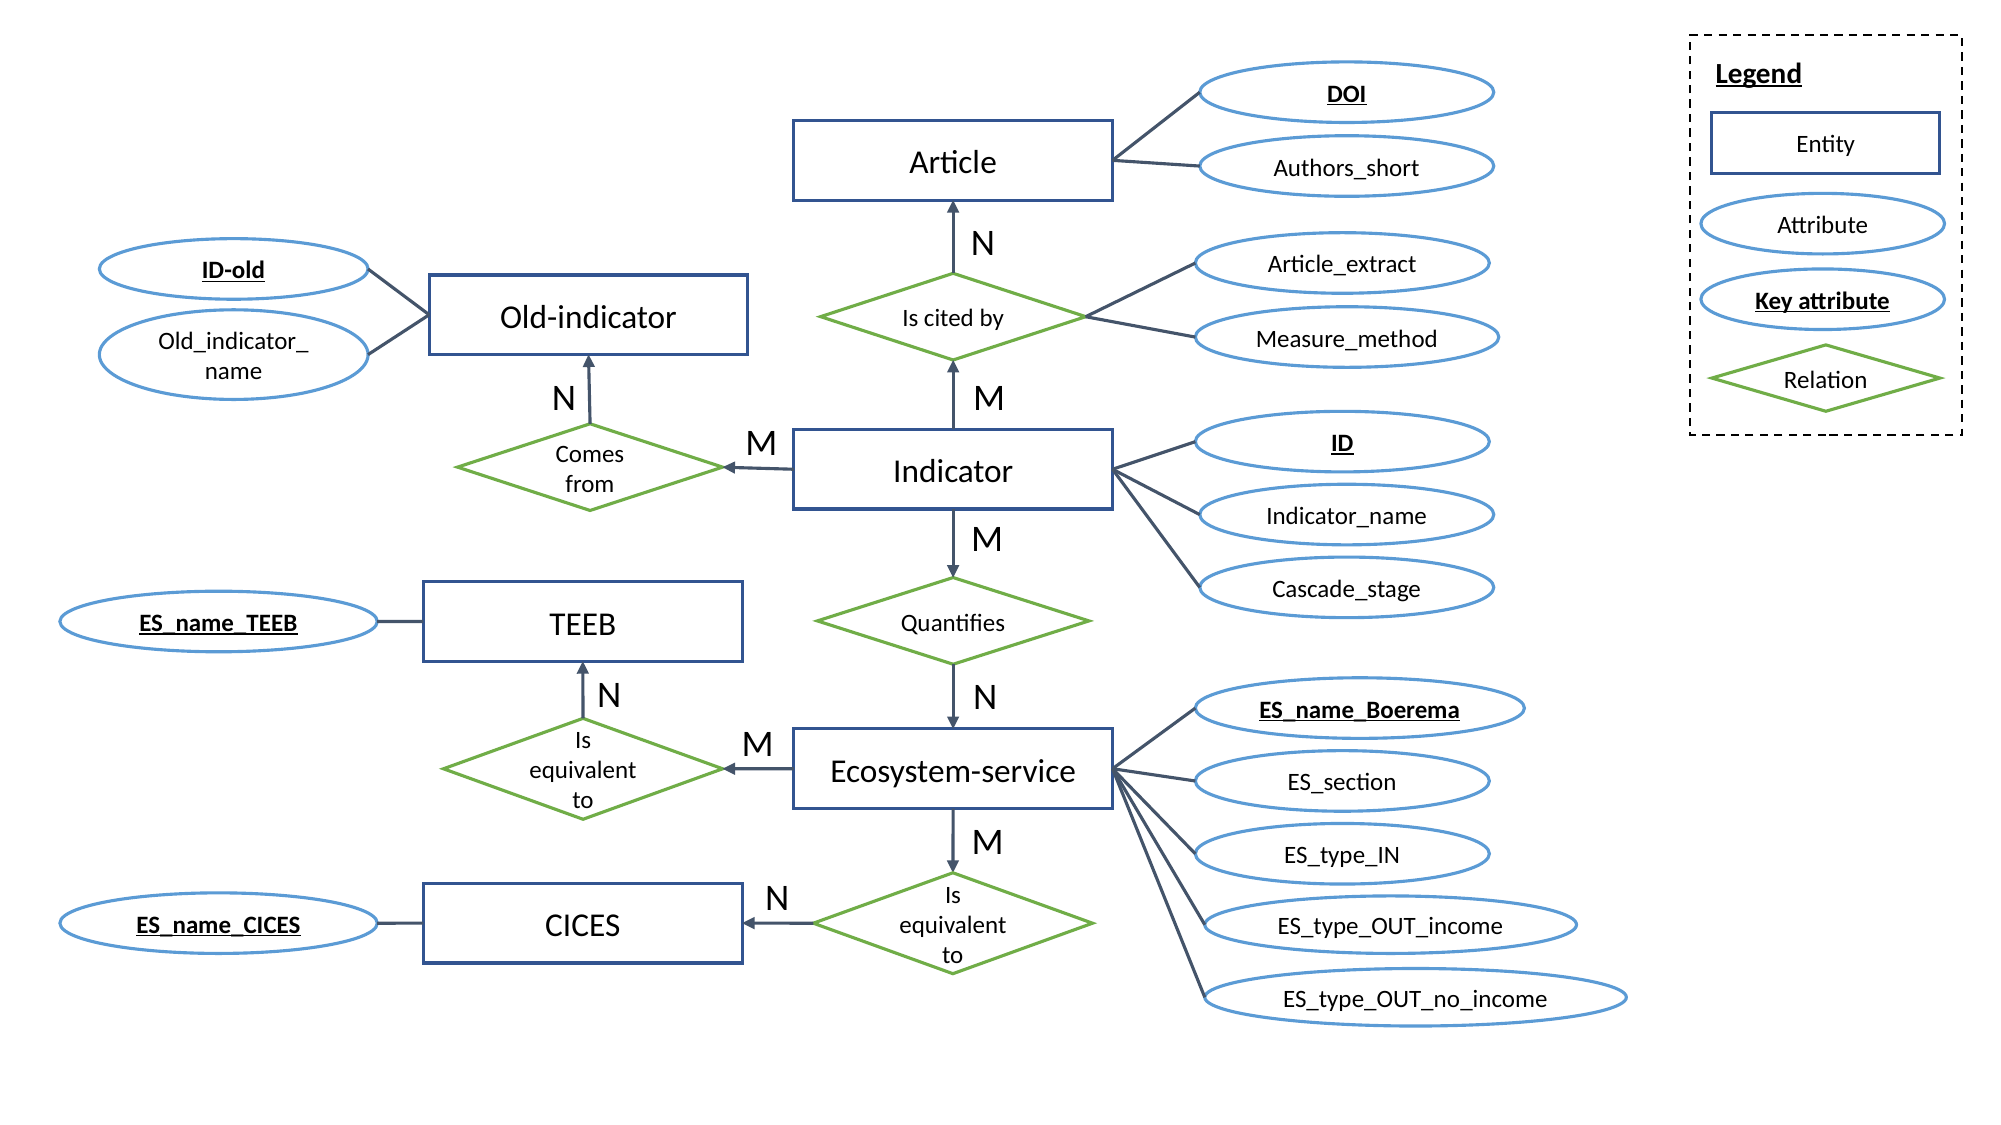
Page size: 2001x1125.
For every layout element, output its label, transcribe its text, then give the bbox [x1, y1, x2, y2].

text_box ES_type_IN [1205, 822, 1491, 886]
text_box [368, 315, 430, 355]
text_box N [582, 662, 638, 723]
text_box Authors_short [1199, 134, 1495, 198]
text_box Is cited by [817, 272, 1085, 361]
text_box ES_type_OUT_income [1205, 894, 1578, 955]
text_box CICES [422, 882, 743, 964]
text_box Comes from [454, 423, 723, 512]
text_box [1112, 92, 1200, 160]
text_box [1689, 34, 1963, 436]
text_box Ecosystem-service [793, 728, 1112, 810]
text_box Old-indicator [428, 274, 749, 356]
text_box M [730, 410, 794, 467]
text_box Article [793, 119, 1114, 201]
text_box ID [1194, 410, 1491, 473]
text_box Is equivalent to [440, 717, 724, 821]
text_box Measure_method [1194, 305, 1500, 369]
text_box DOI [1199, 60, 1495, 124]
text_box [1112, 441, 1196, 470]
text_box Old_indicator_name [98, 308, 369, 401]
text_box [368, 268, 430, 315]
text_box M [726, 711, 790, 768]
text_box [1085, 317, 1196, 338]
text_box Article_extract [1194, 231, 1491, 295]
text_box N [750, 865, 806, 921]
text_box Cascade_stage [1199, 556, 1495, 619]
text_box ES_section [1205, 749, 1491, 813]
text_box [1112, 768, 1205, 998]
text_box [1085, 262, 1196, 317]
text_box Is equivalent to [814, 872, 1096, 975]
text_box N [537, 365, 592, 425]
text_box N [958, 664, 1014, 724]
text_box ES_name_TEEB [58, 590, 378, 653]
text_box Quantifies [813, 576, 1093, 665]
text_box N [956, 210, 1011, 271]
text_box ES_name_CICES [58, 891, 378, 955]
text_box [1112, 469, 1200, 588]
text_box ID-old [98, 237, 369, 301]
text_box ES_name_Boerema [1194, 676, 1526, 740]
text_box M [956, 506, 1019, 567]
text_box Indicator [793, 428, 1114, 510]
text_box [1112, 160, 1200, 166]
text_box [1112, 708, 1196, 768]
text_box M [956, 809, 1020, 870]
text_box TEEB [422, 581, 743, 662]
text_box Indicator_name [1200, 483, 1495, 546]
text_box M [958, 365, 1022, 426]
text_box ES_type_OUT_no_income [1203, 967, 1628, 1028]
